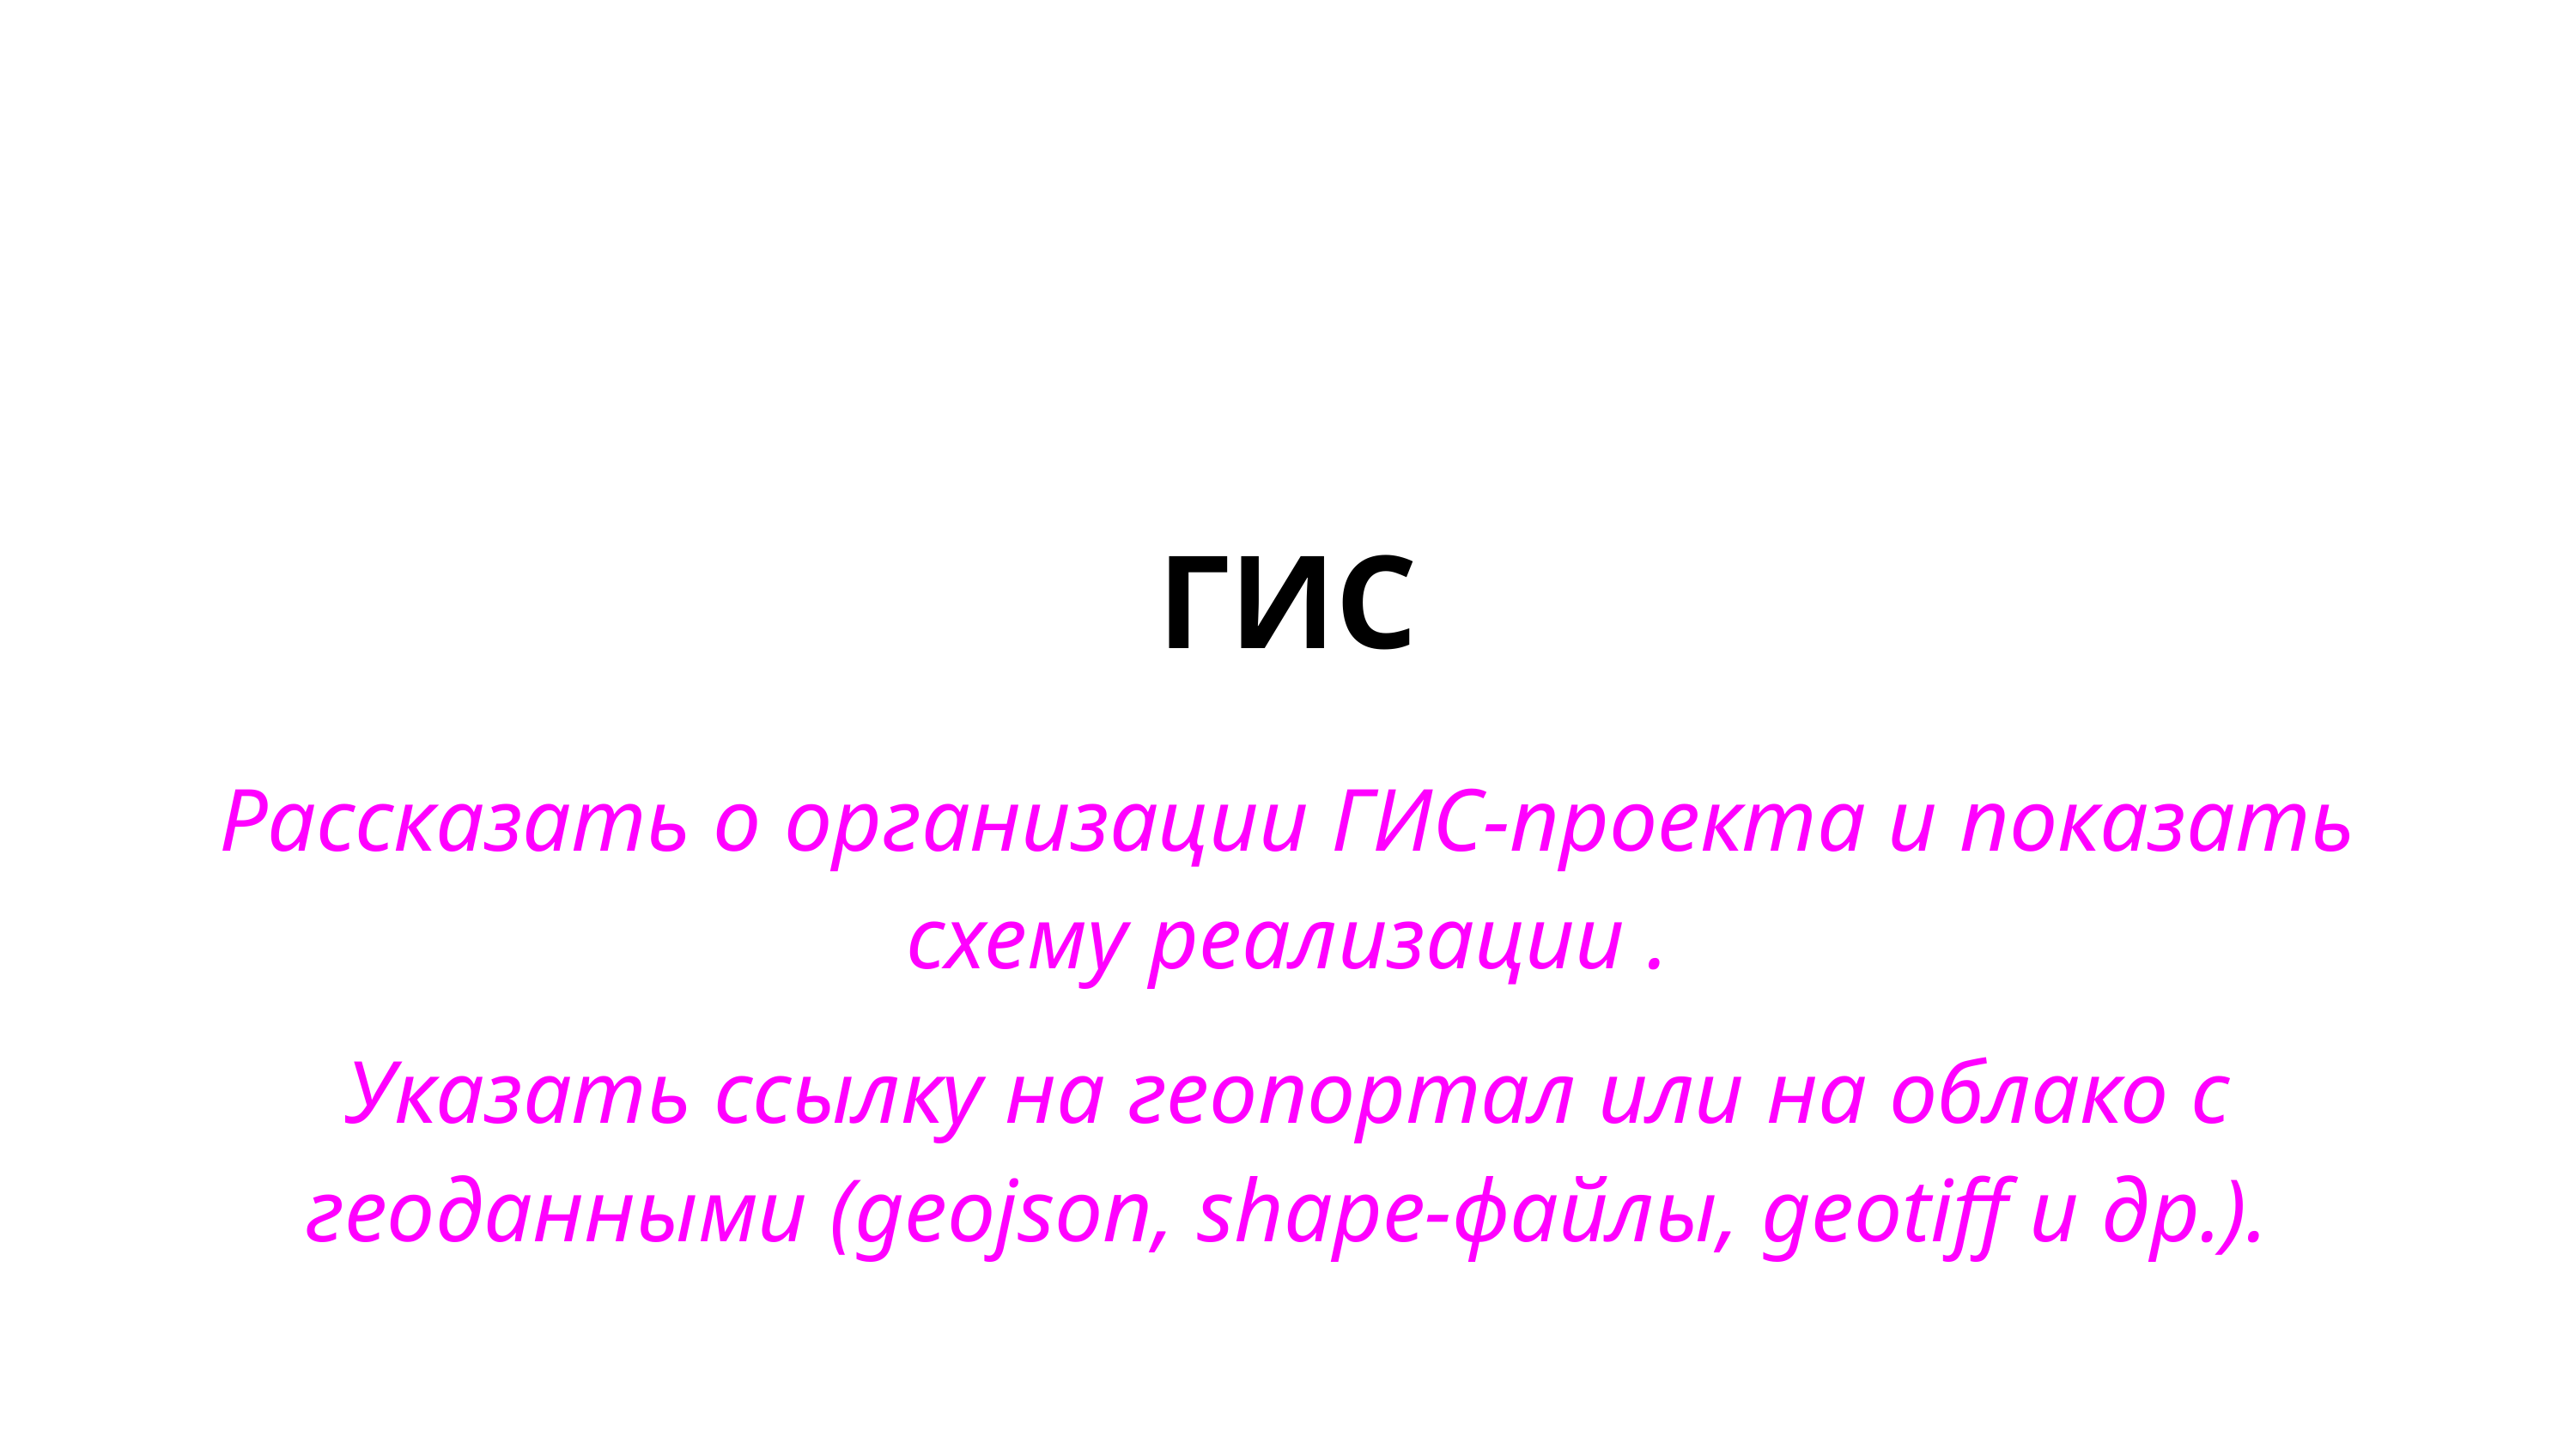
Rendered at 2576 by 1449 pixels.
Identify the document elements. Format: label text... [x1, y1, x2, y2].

title ГИС [88, 506, 2488, 724]
subtitle Рассказать о организации ГИС-проекта и показать схему реализации . Указать ссылку на геопортал или на облако с геоданными (geojson, shape-файлы, geotiff и др.). [88, 737, 2488, 1331]
